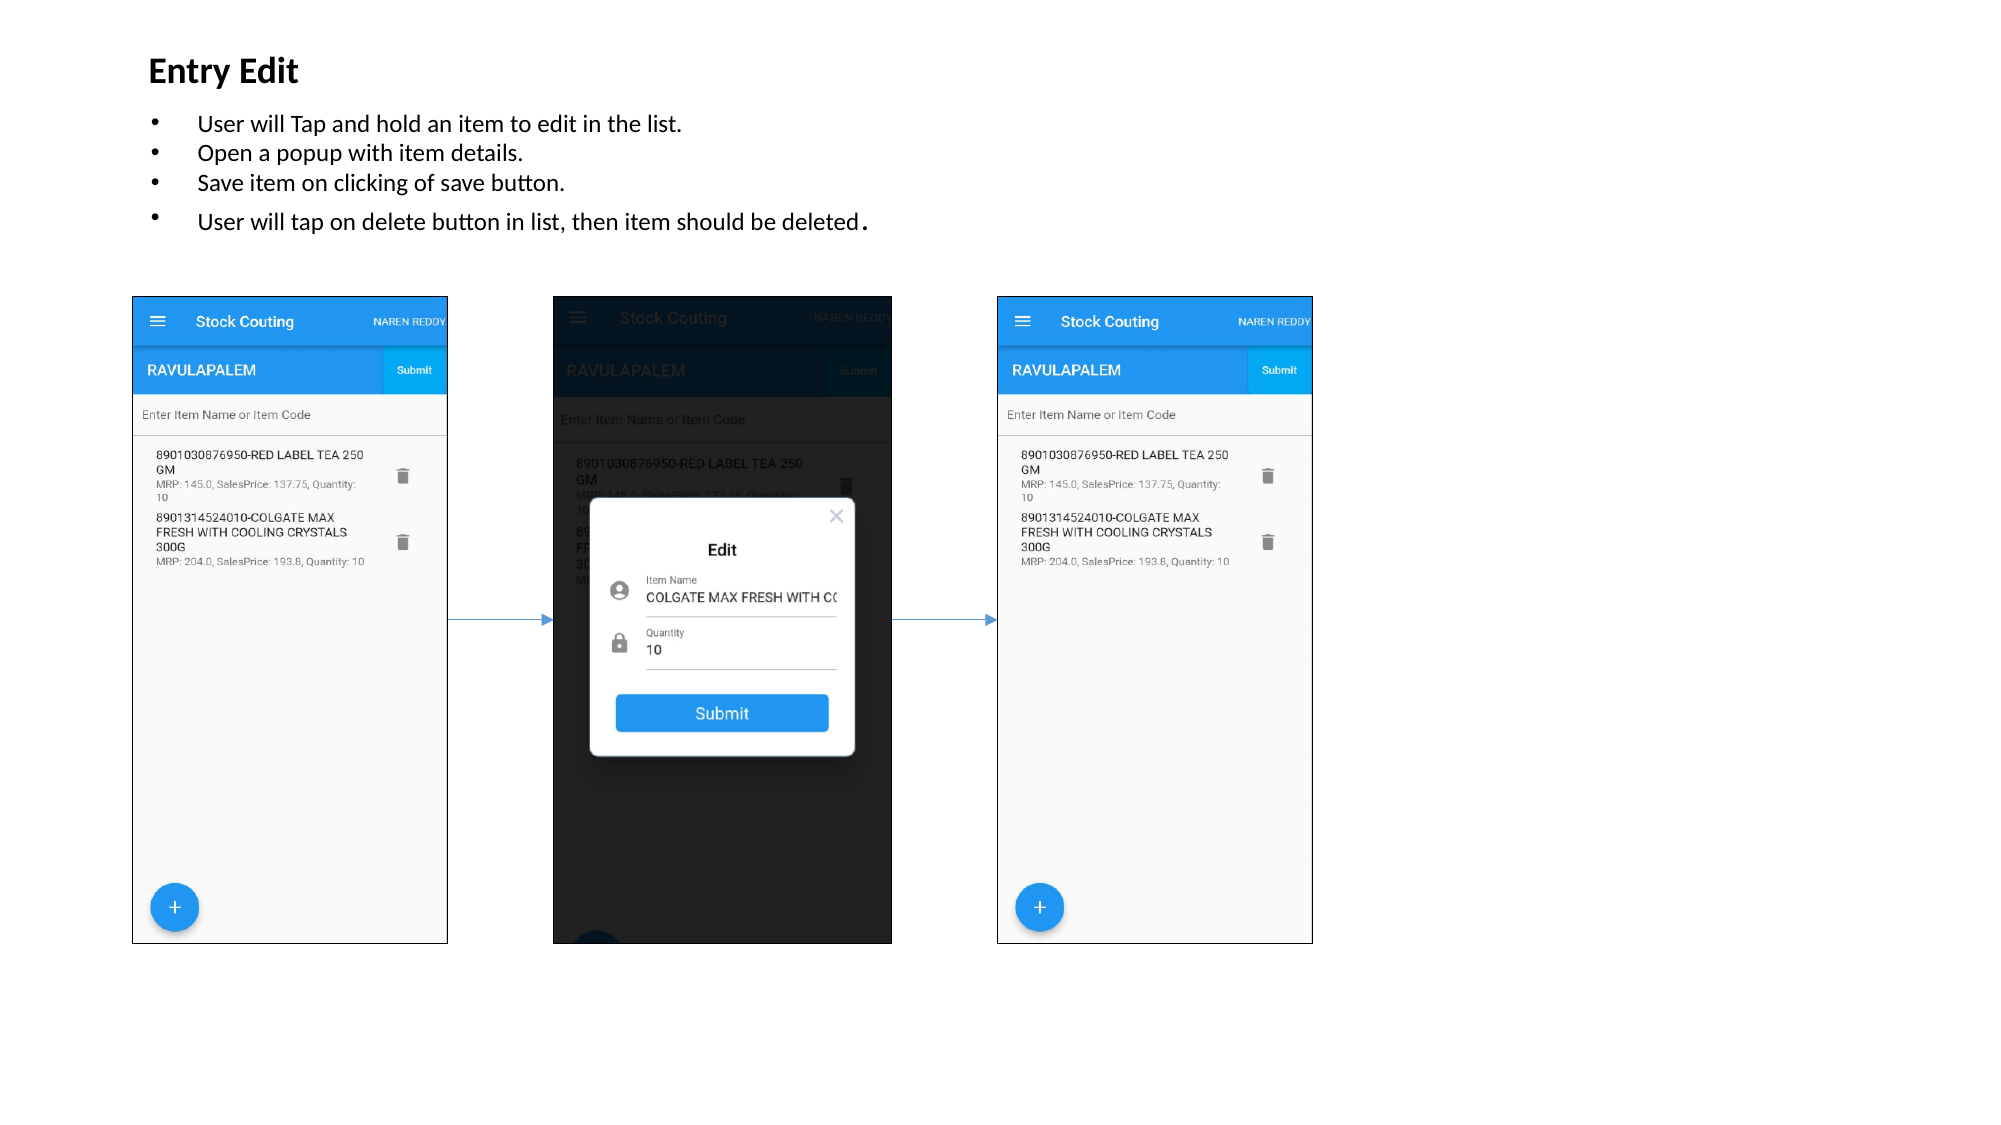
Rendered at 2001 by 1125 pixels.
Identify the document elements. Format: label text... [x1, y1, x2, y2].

text_box User will Tap and hold an item to edit in the list. Open a popup with item details. Save item on clicking of save button. User will tap on delete button in list, then item should be deleted. [136, 99, 885, 245]
picture [997, 296, 1313, 944]
picture [415, 367, 431, 373]
picture [1263, 367, 1276, 373]
picture [398, 367, 411, 373]
text_box Entry Edit [133, 38, 315, 99]
picture [1280, 367, 1296, 373]
picture [553, 296, 892, 944]
picture [132, 296, 448, 944]
